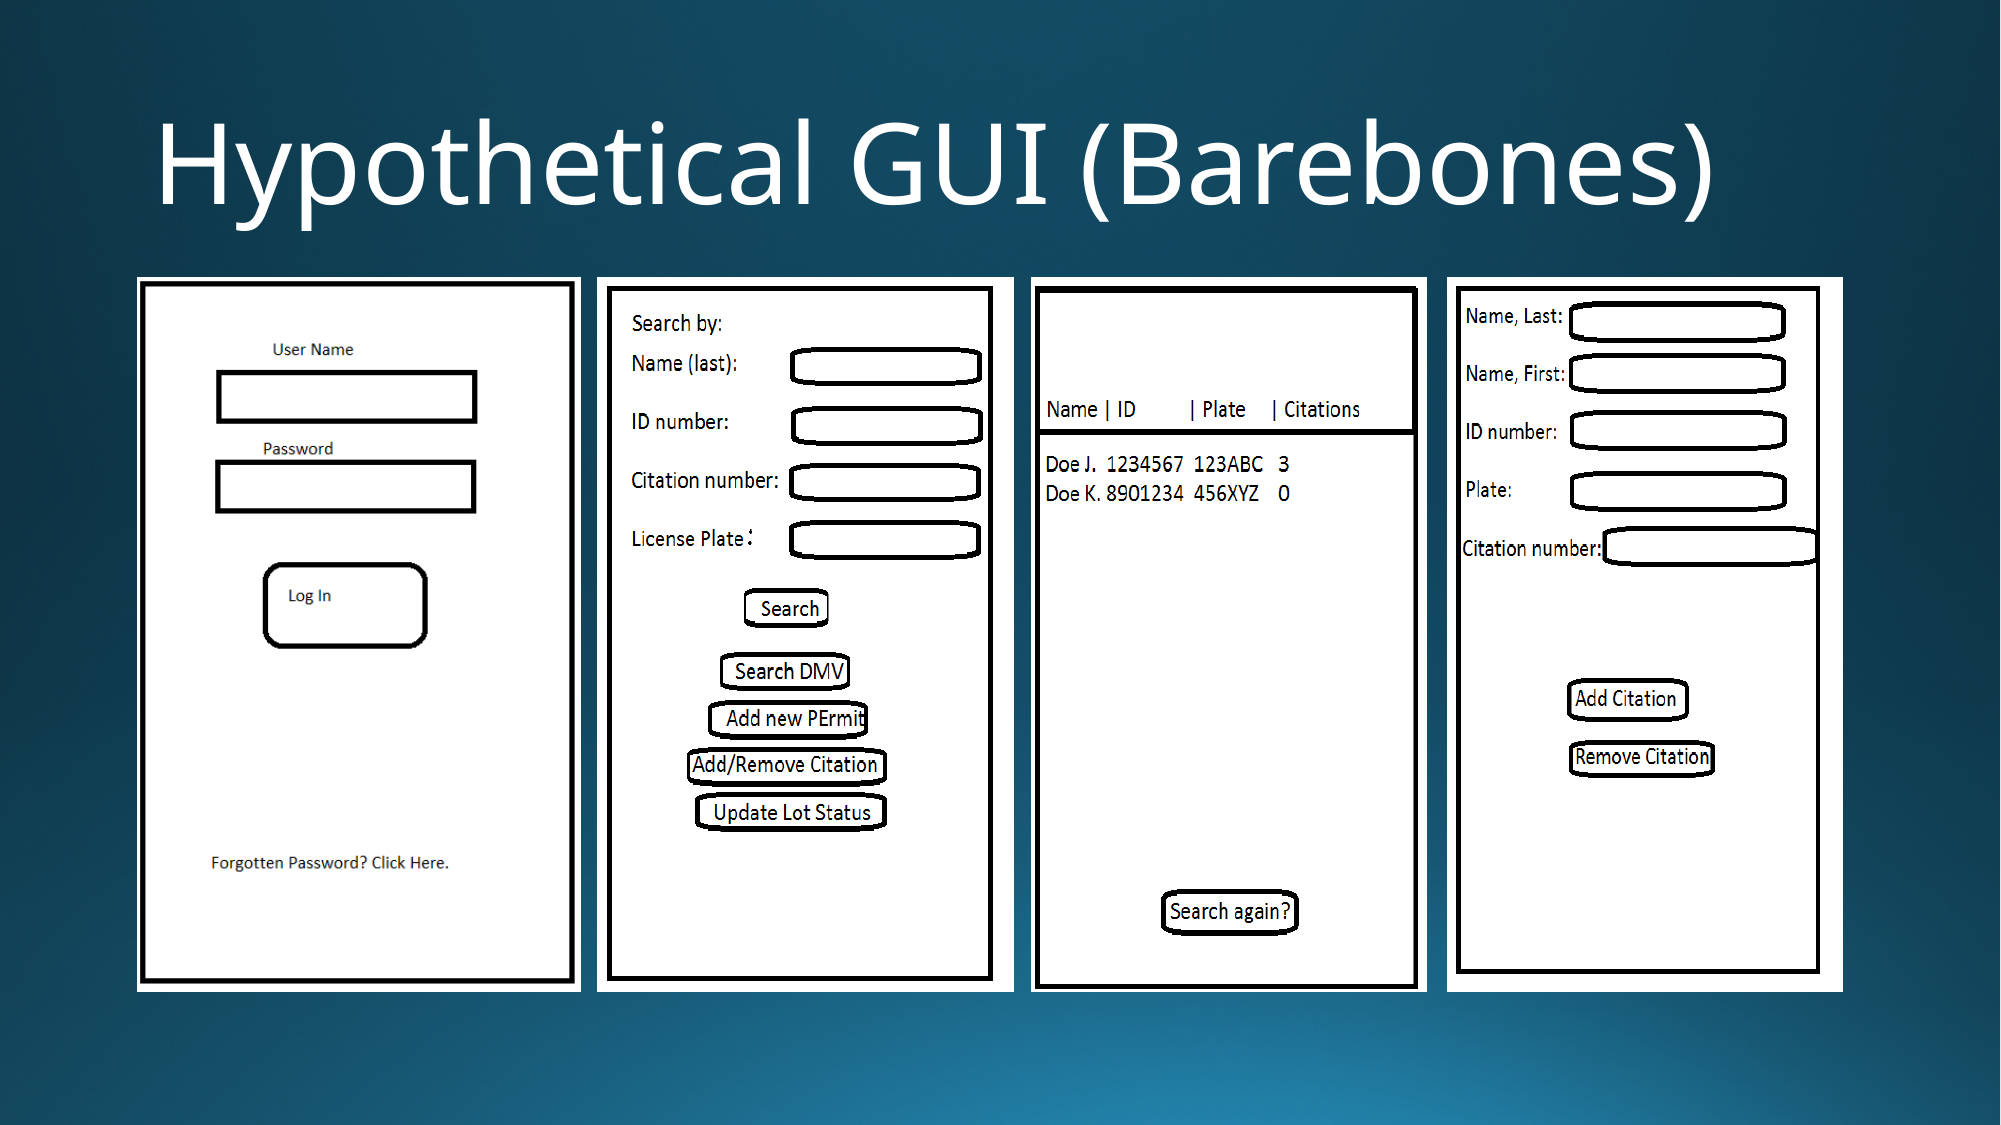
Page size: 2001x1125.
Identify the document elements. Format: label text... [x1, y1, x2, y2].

picture [0, 0, 2001, 1125]
title Hypothetical GUI (Barebones) [137, 59, 1863, 278]
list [137, 277, 581, 992]
